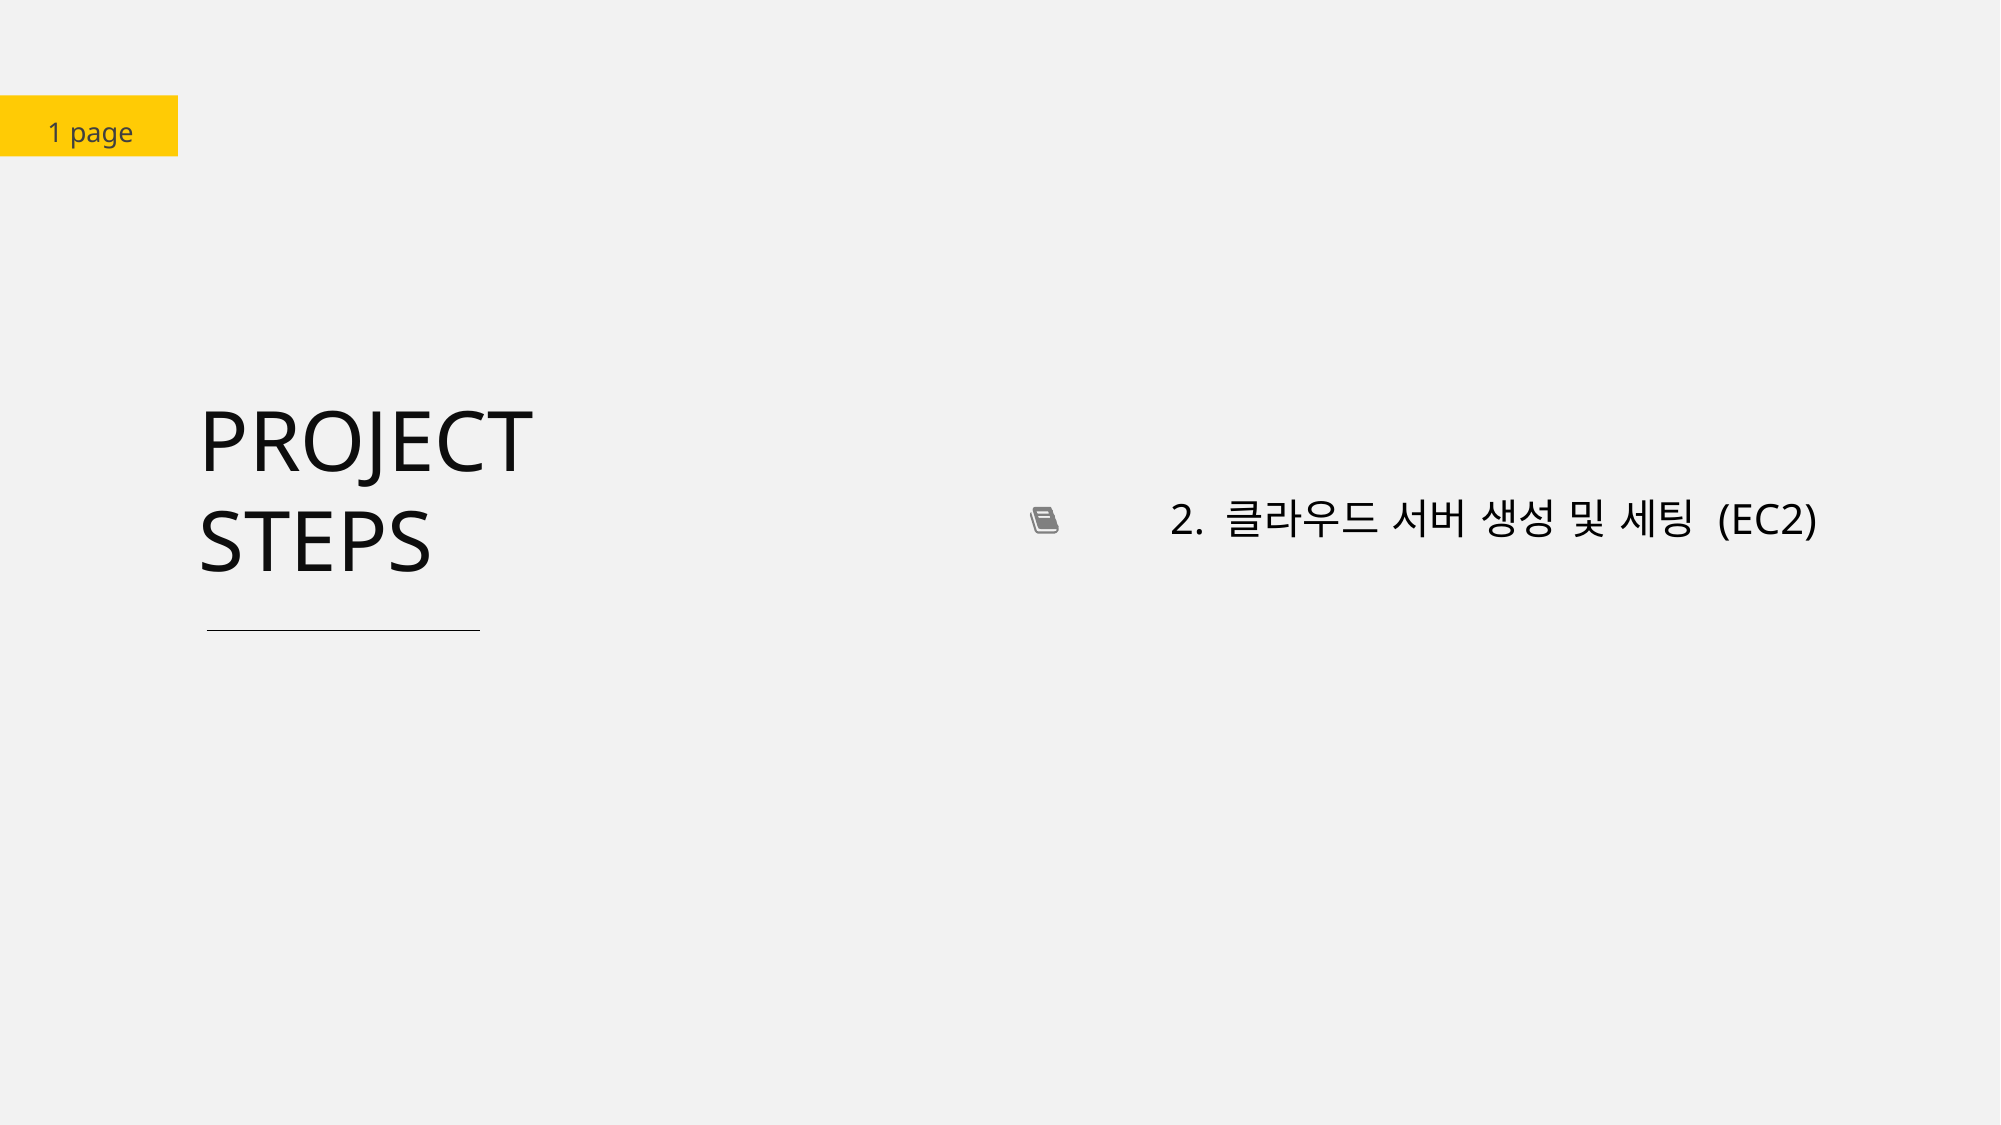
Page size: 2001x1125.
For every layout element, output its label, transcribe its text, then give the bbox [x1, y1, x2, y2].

text_box [1029, 506, 1059, 534]
text_box PROJECT STEPS [184, 380, 727, 596]
text_box [0, 94, 179, 157]
text_box 2. 클라우드 서버 생성 및 세팅 (EC2) [1155, 485, 1888, 551]
text_box 1 page [32, 92, 155, 156]
